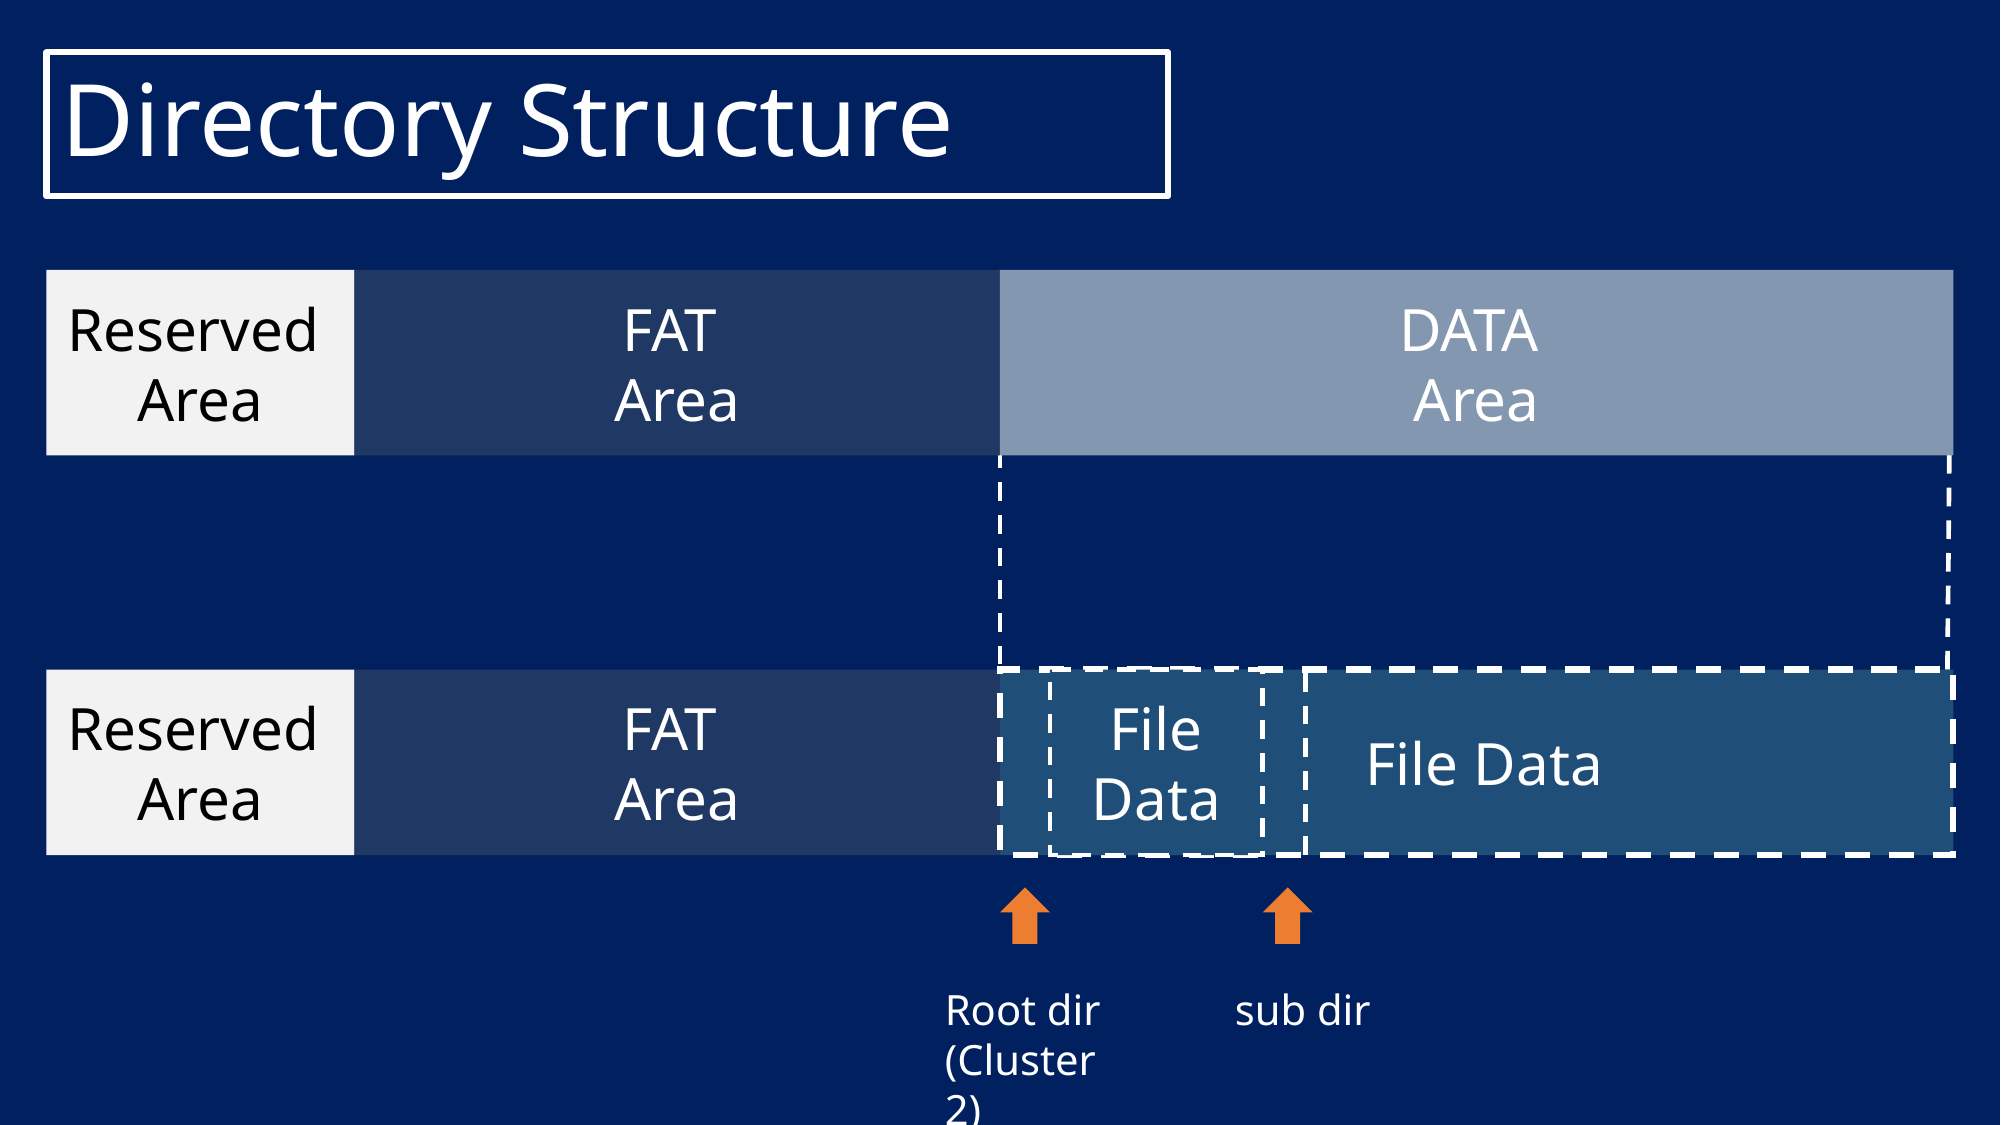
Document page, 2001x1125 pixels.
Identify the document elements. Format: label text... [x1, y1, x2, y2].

text_box sub dir [1219, 976, 1406, 1041]
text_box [1306, 669, 1954, 856]
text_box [46, 669, 1305, 856]
text_box [997, 885, 1053, 945]
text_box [1947, 456, 1951, 669]
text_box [46, 269, 1954, 456]
title Directory Structure [46, 52, 1168, 197]
text_box [1260, 885, 1316, 945]
text_box Root dir (Cluster 2) [930, 976, 1149, 1125]
